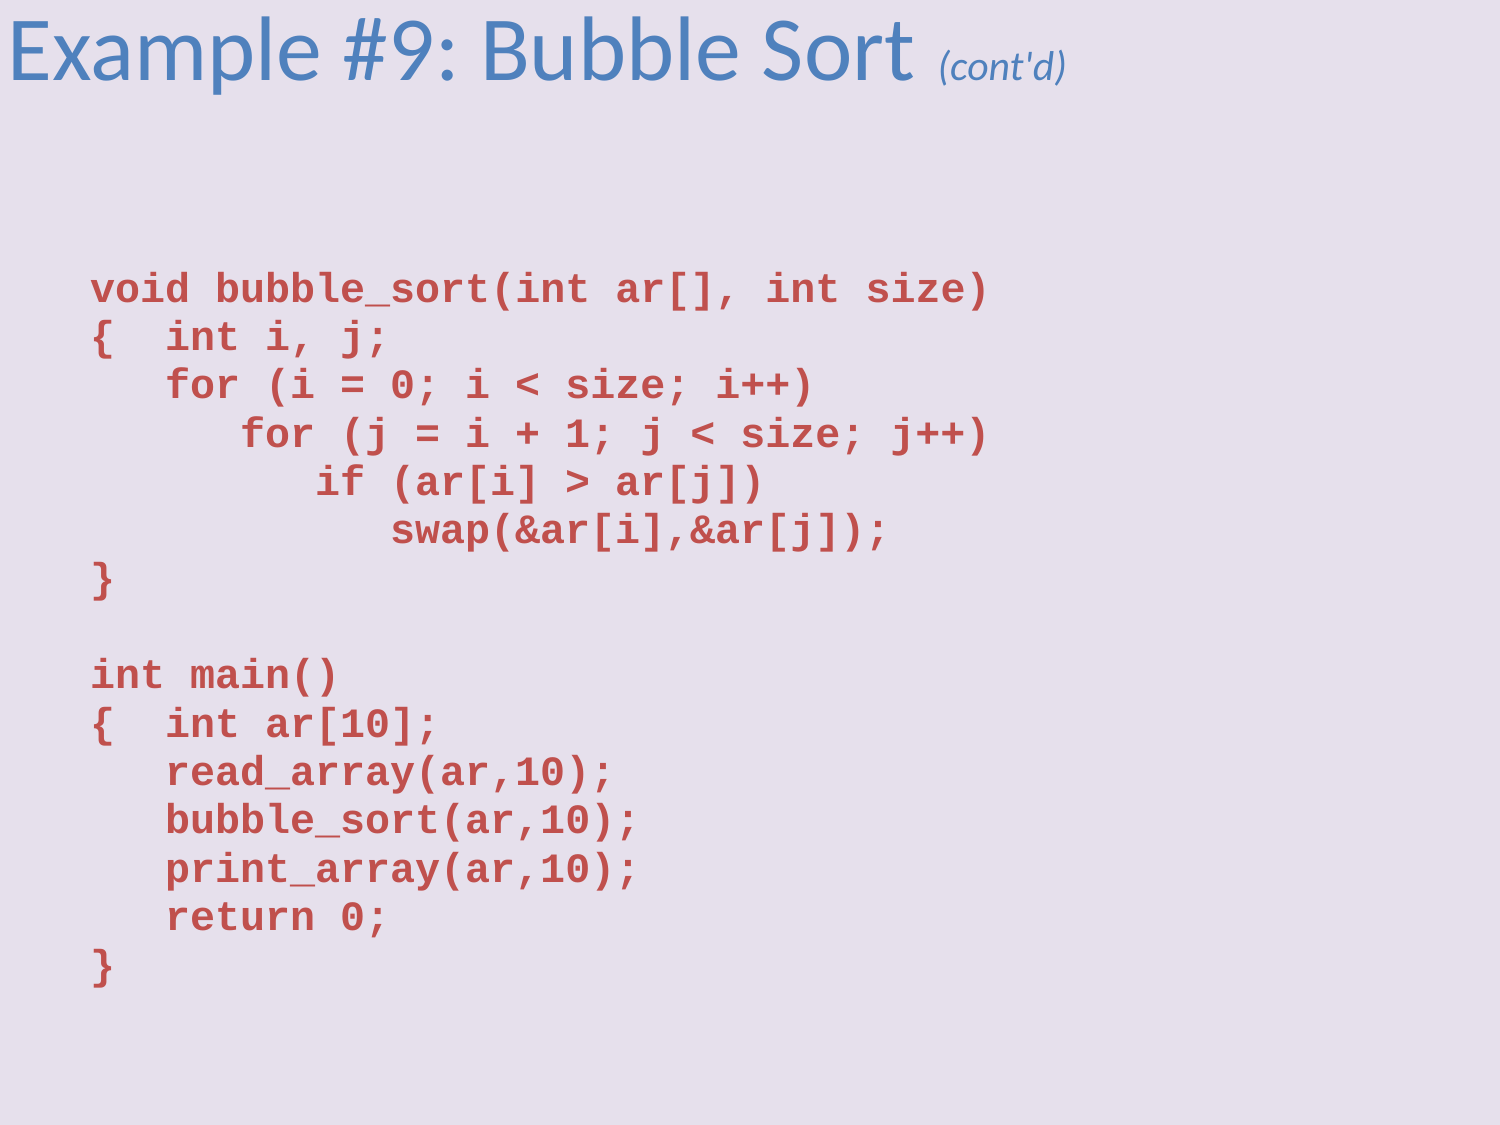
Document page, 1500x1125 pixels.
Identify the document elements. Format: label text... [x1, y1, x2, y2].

title Example #9: Bubble Sort (cont'd) [0, 0, 1213, 138]
list void bubble_sort(int ar[], int size) { int i, j; for (i = 0; i < size; i++) for (j = i + 1; j < size; j++) if (ar[i] > ar[j]) swap(&ar[i],&ar[j]); } int main() { int ar[10]; read_array(ar,10); bubble_sort(ar,10); print_array(ar,10); return 0; } [75, 262, 1425, 1005]
